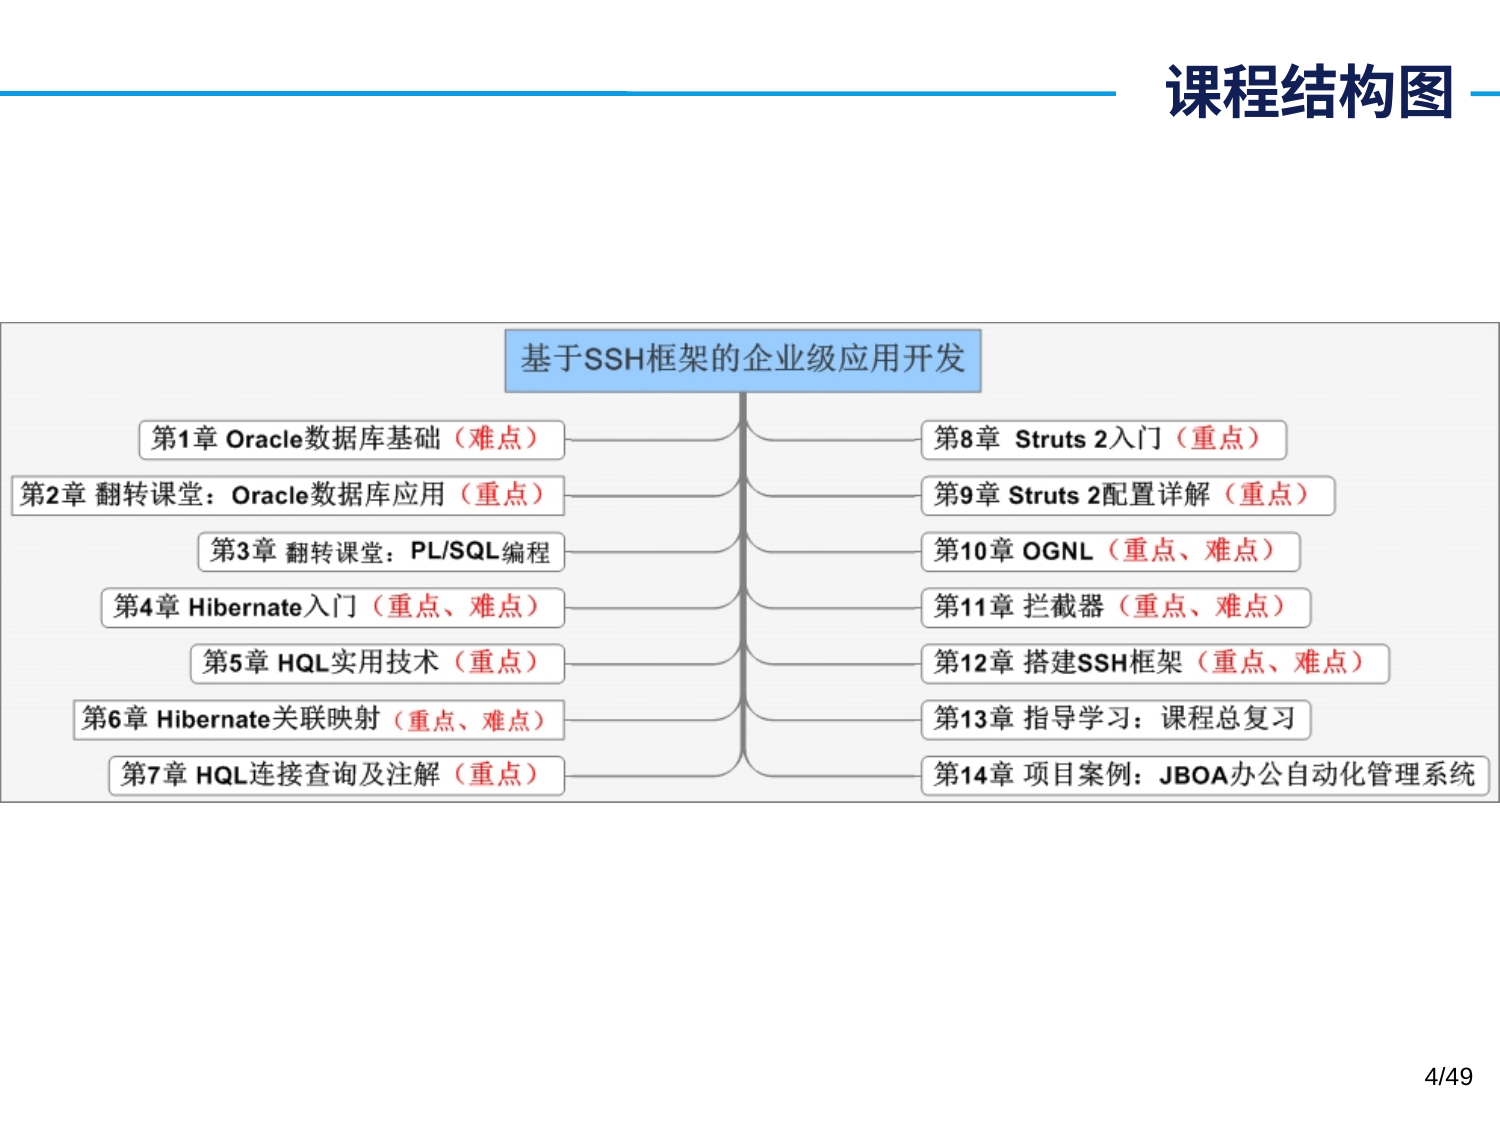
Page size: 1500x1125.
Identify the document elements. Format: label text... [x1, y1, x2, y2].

picture [0, 322, 1500, 803]
title 课程结构图 [1116, 46, 1471, 133]
slide_number 4/49 [1138, 1053, 1489, 1114]
